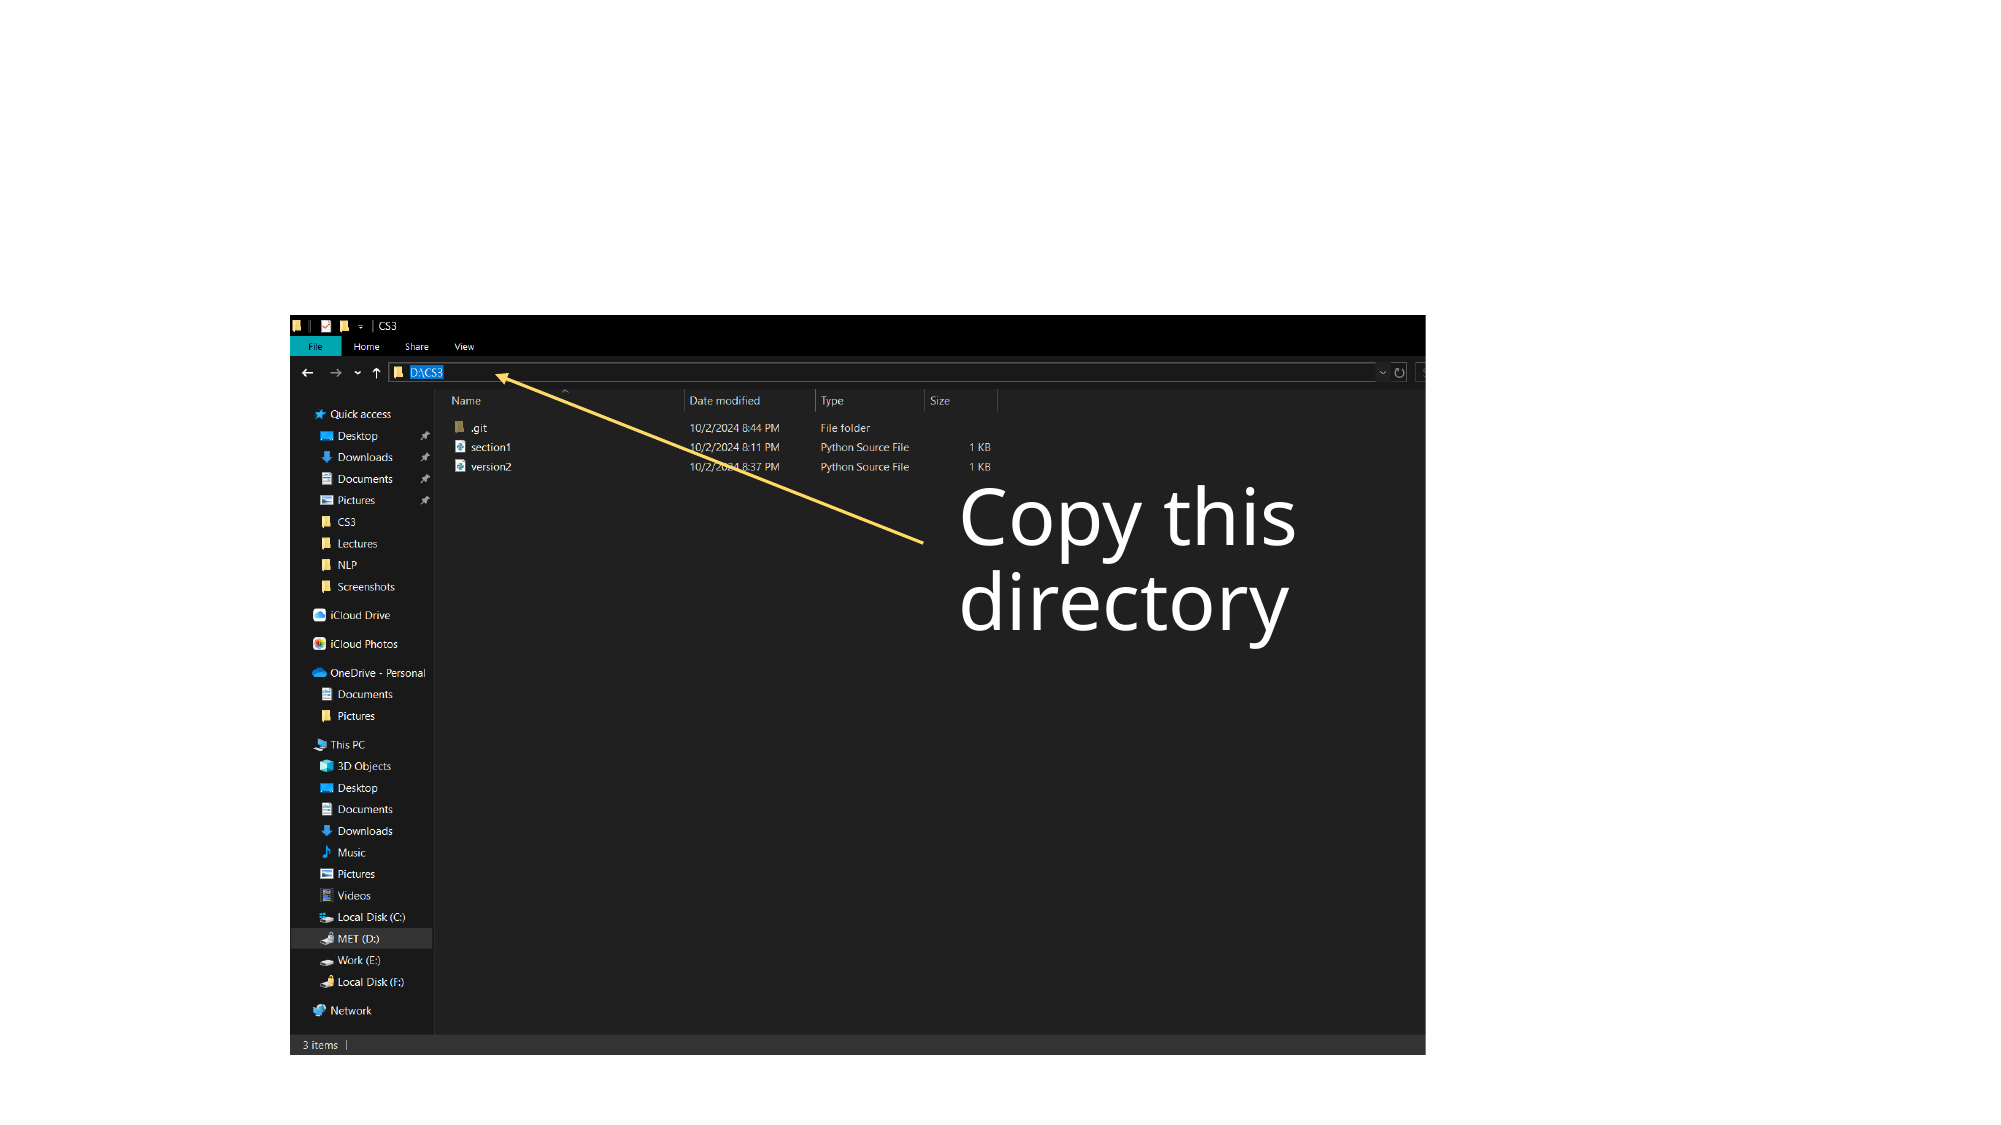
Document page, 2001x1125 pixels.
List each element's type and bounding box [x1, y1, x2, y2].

list [289, 315, 1426, 1055]
text_box [495, 374, 924, 544]
